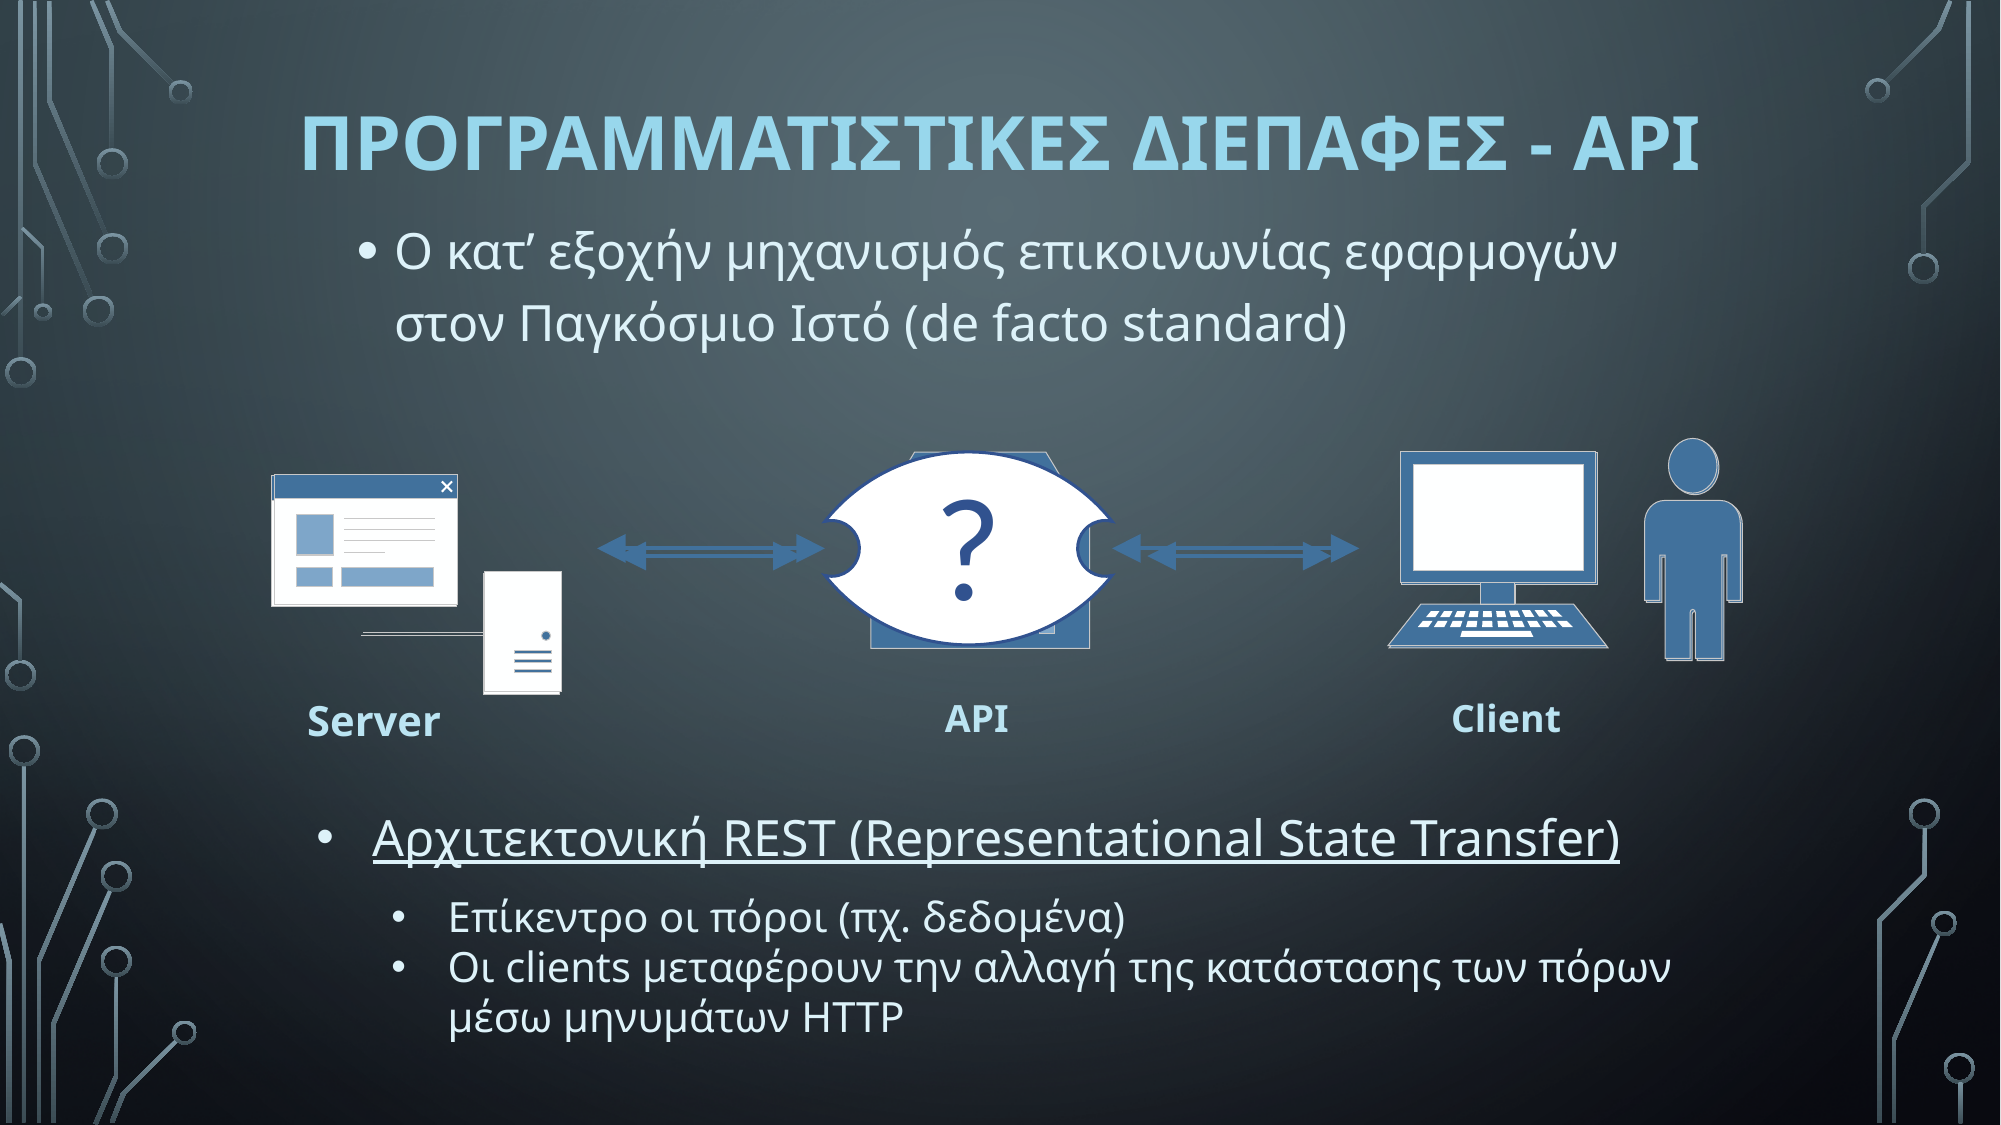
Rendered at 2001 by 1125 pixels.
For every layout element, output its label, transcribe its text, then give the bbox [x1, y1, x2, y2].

text_box Αρχιτεκτονική REST (Representational State Transfer) Επίκεντρο οι πόροι (πχ. δεδομένα) Οι clients μεταφέρουν την αλλαγή της κατάστασης των πόρων μέσω μηνυμάτων HTTP [301, 798, 1707, 1049]
picture [264, 417, 1744, 716]
list Ο κατ’ εξοχήν μηχανισμός επικοινωνίας εφαρμογών στον Παγκόσμιο Ιστό (de facto standard) [341, 200, 1667, 417]
title Προγραμματιστικεσ διεπαφεσ - api [187, 25, 1813, 268]
text_box Client [1319, 716, 1693, 748]
text_box Server [187, 687, 561, 753]
text_box API [883, 716, 1071, 748]
